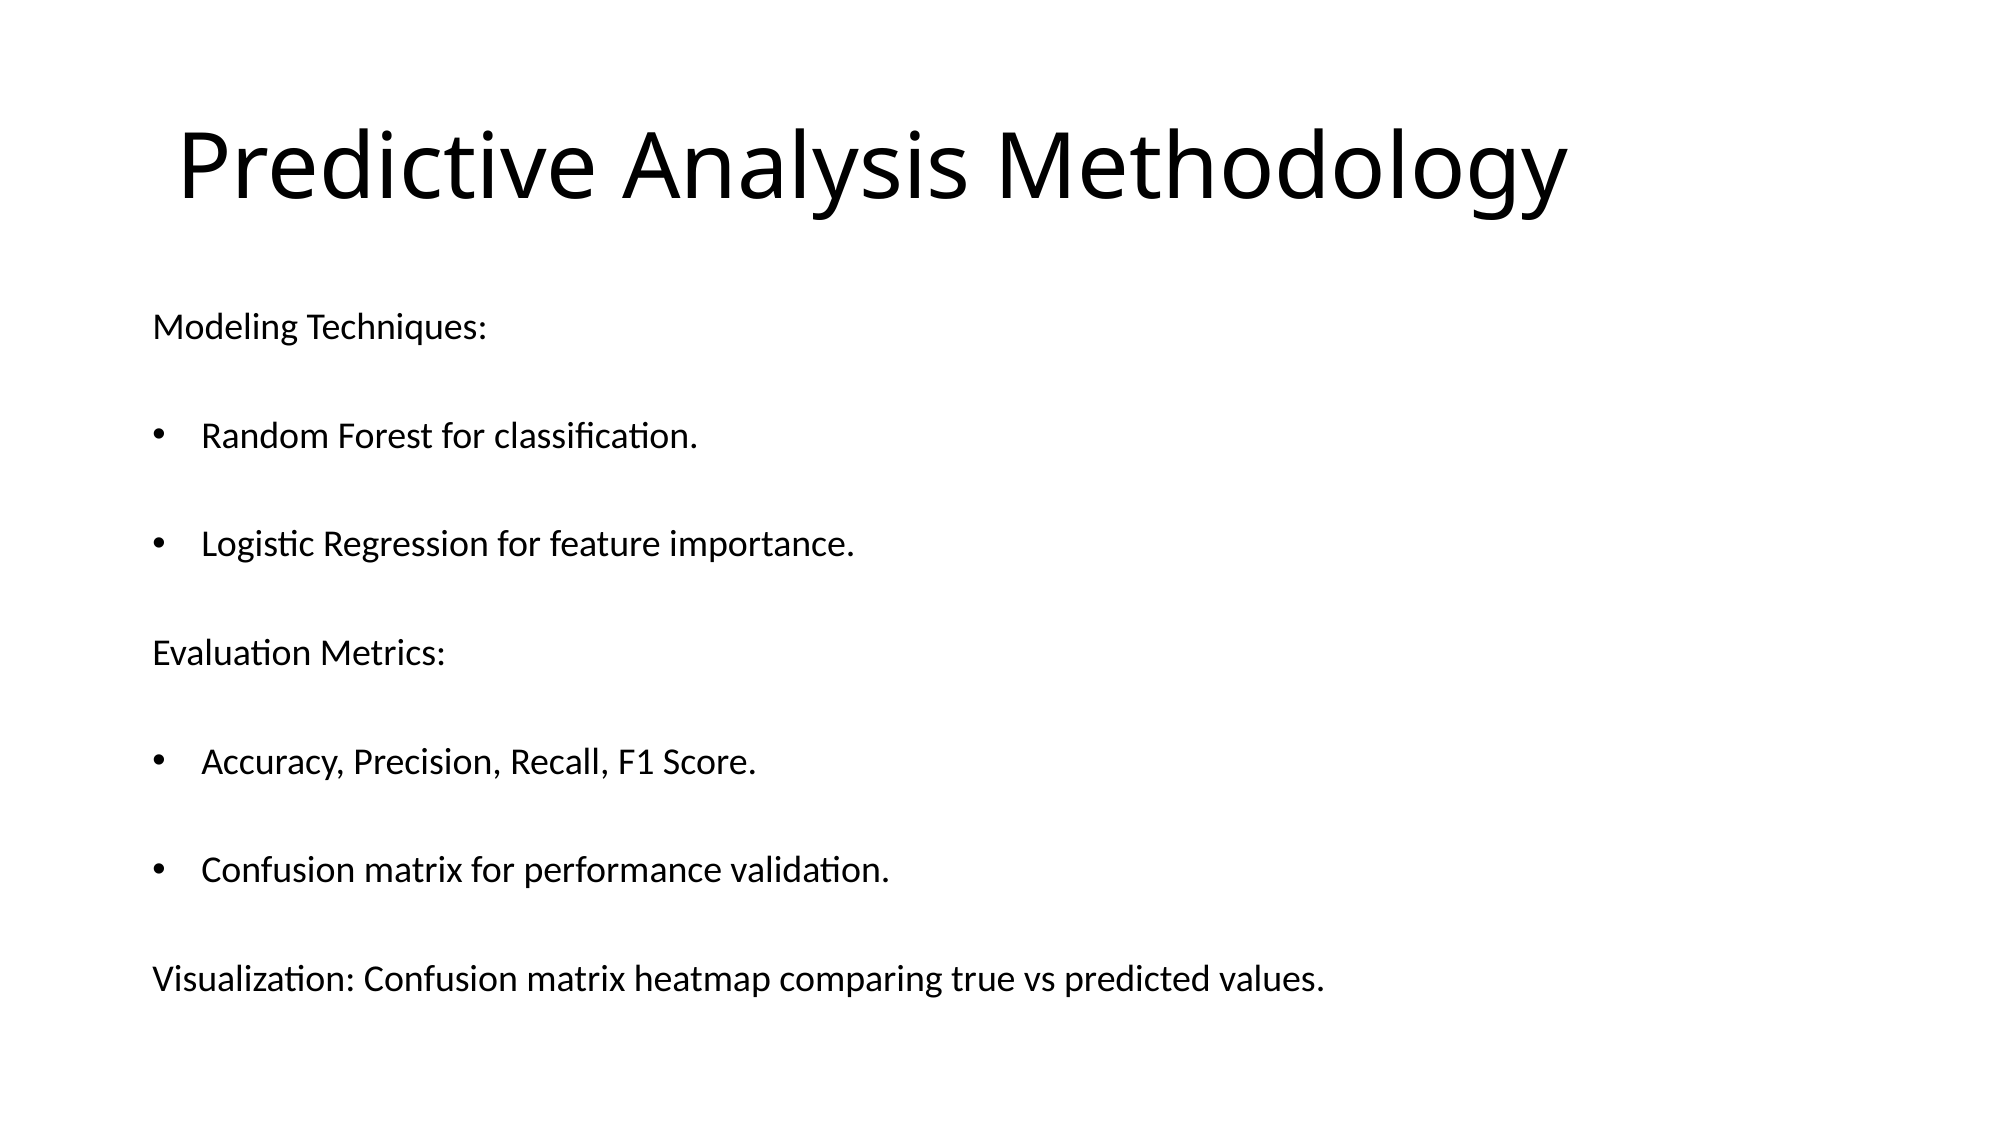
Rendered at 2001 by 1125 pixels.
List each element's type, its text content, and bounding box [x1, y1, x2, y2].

list Modeling Techniques: Random Forest for classification. Logistic Regression for feature importance. Evaluation Metrics: Accuracy, Precision, Recall, F1 Score. Confusion matrix for performance validation. Visualization: Confusion matrix heatmap comparing true vs predicted values. [137, 299, 1863, 1014]
title Predictive Analysis Methodology [137, 59, 1863, 278]
